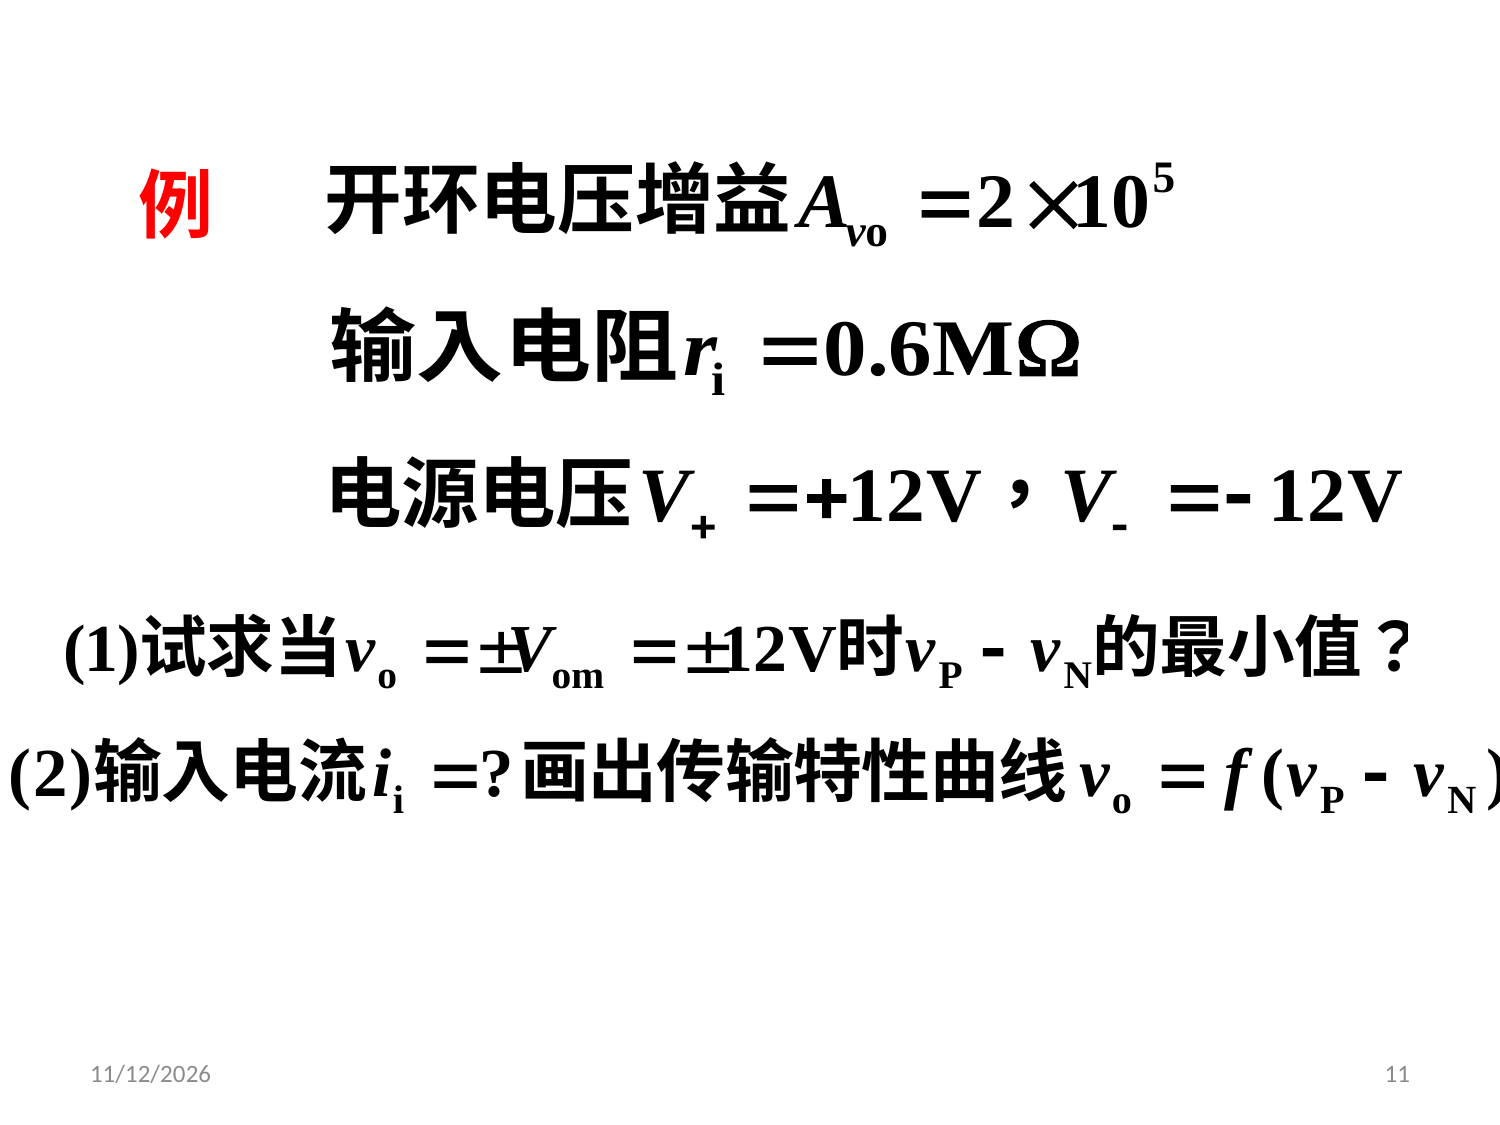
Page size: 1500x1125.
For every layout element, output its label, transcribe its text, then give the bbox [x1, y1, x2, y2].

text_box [316, 294, 1100, 409]
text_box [313, 143, 1189, 267]
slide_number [75, 1042, 425, 1103]
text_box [319, 444, 1417, 554]
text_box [0, 727, 1500, 832]
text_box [55, 604, 1409, 706]
text_box 例 [123, 149, 248, 255]
slide_number 11 [1074, 1042, 1425, 1103]
